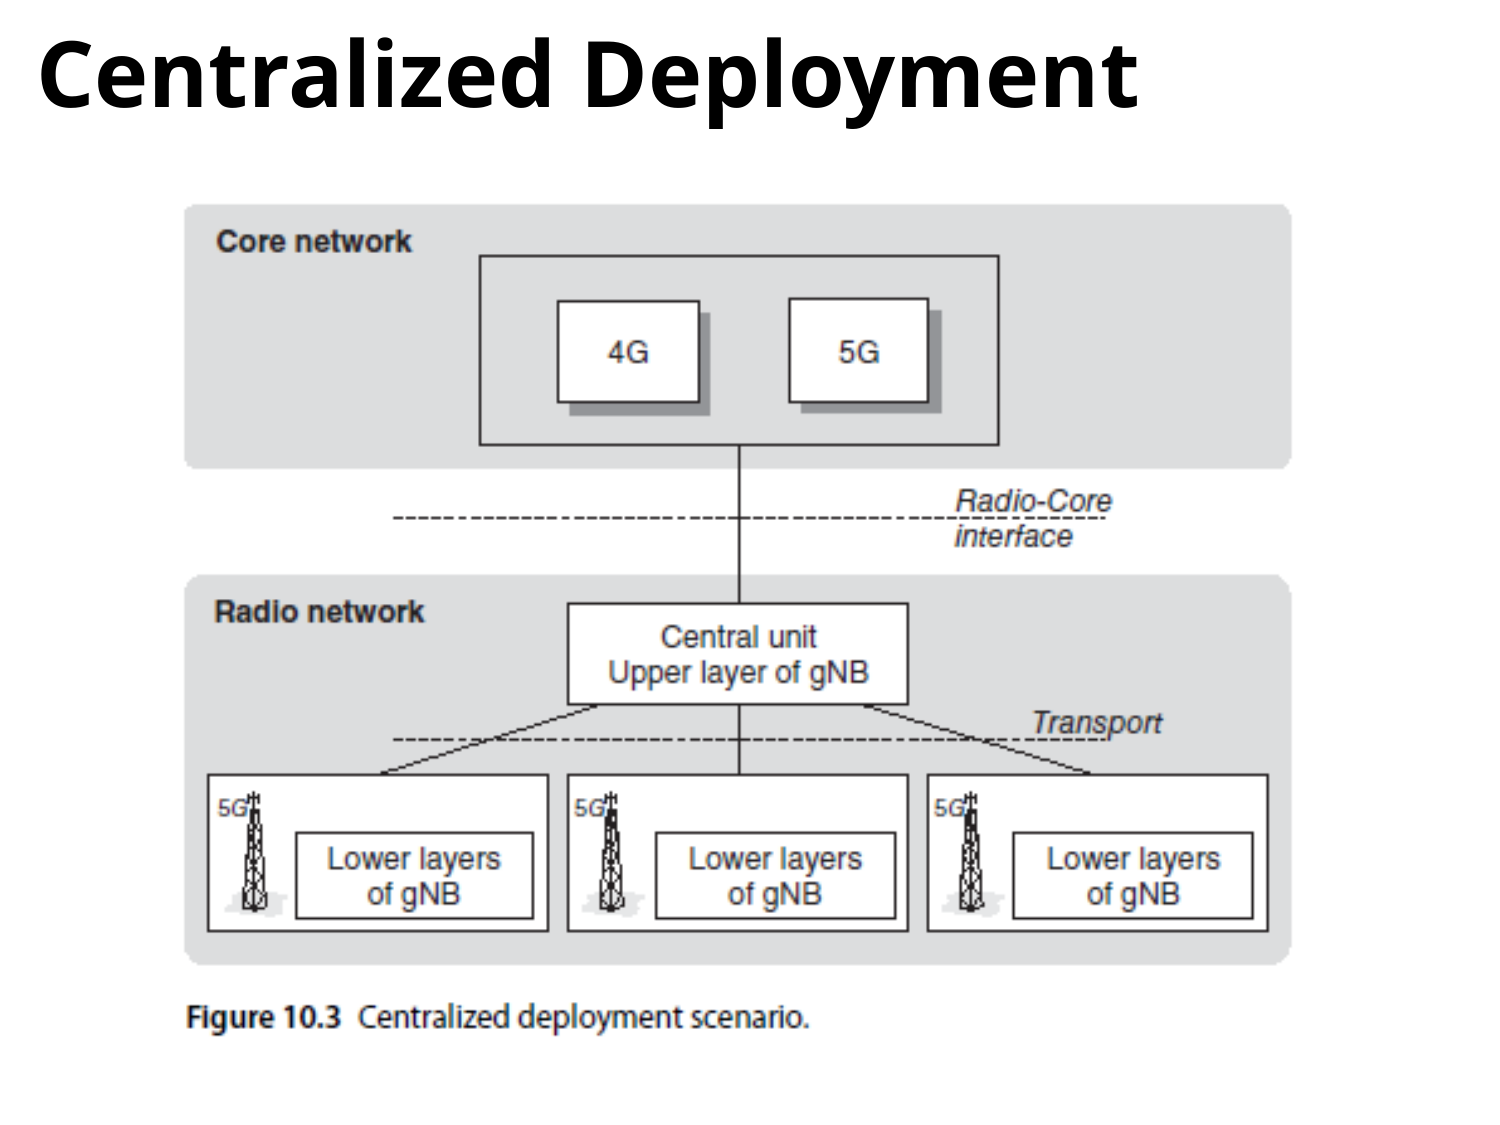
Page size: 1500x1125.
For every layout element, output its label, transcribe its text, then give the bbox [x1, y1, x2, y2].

picture [165, 190, 1315, 1054]
title Centralized Deployment [21, 0, 1315, 156]
